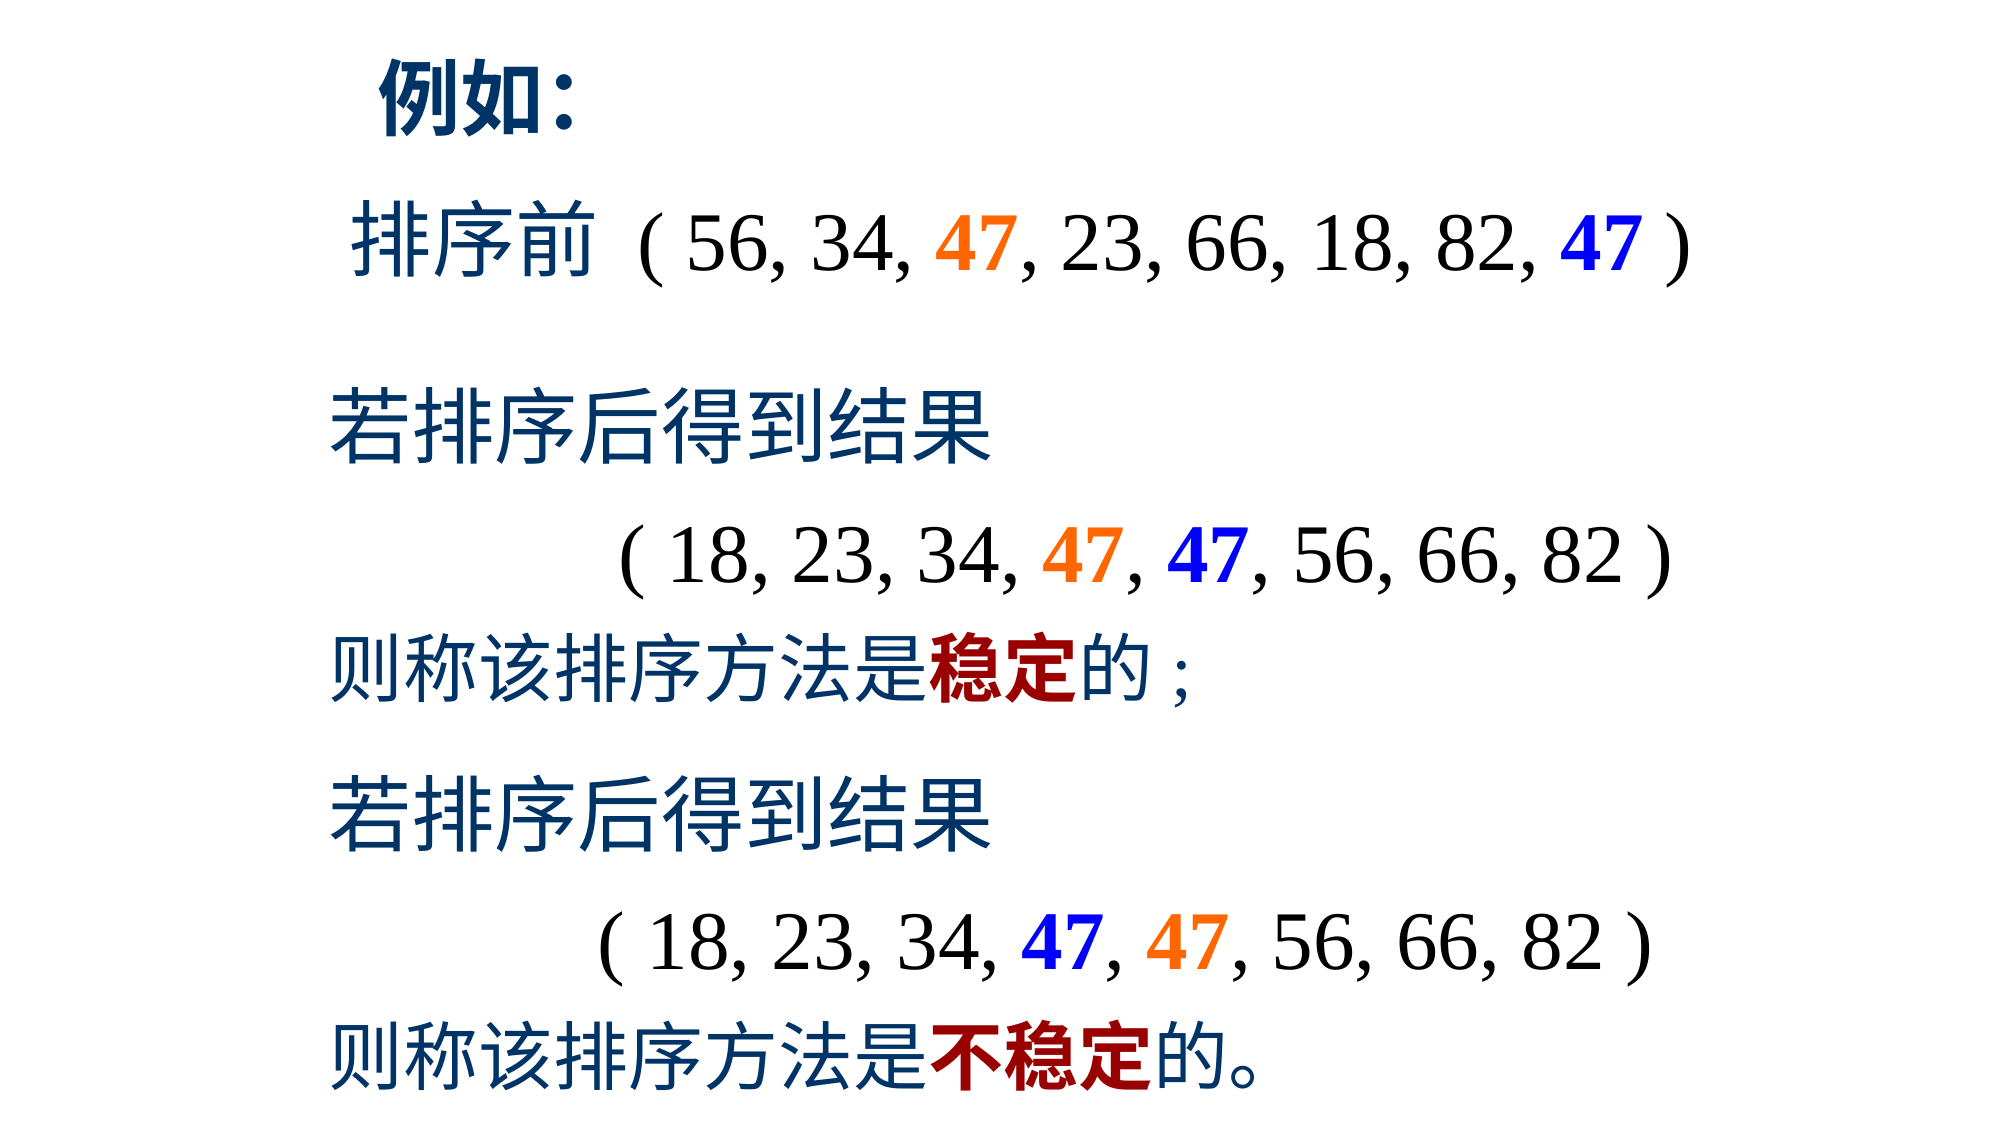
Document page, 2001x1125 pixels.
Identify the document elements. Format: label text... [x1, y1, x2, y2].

text_box 若排序后得到结果 ( 18, 23, 34, 47, 47, 56, 66, 82 ) 则称该排序方法是不稳定的。 [313, 729, 1669, 1107]
text_box 若排序后得到结果 ( 18, 23, 34, 47, 47, 56, 66, 82 ) 则称该排序方法是稳定的; [313, 341, 1690, 720]
text_box 排序前 ( 56, 34, 47, 23, 66, 18, 82, 47 ) [295, 179, 1708, 295]
text_box 例如： [362, 38, 643, 154]
